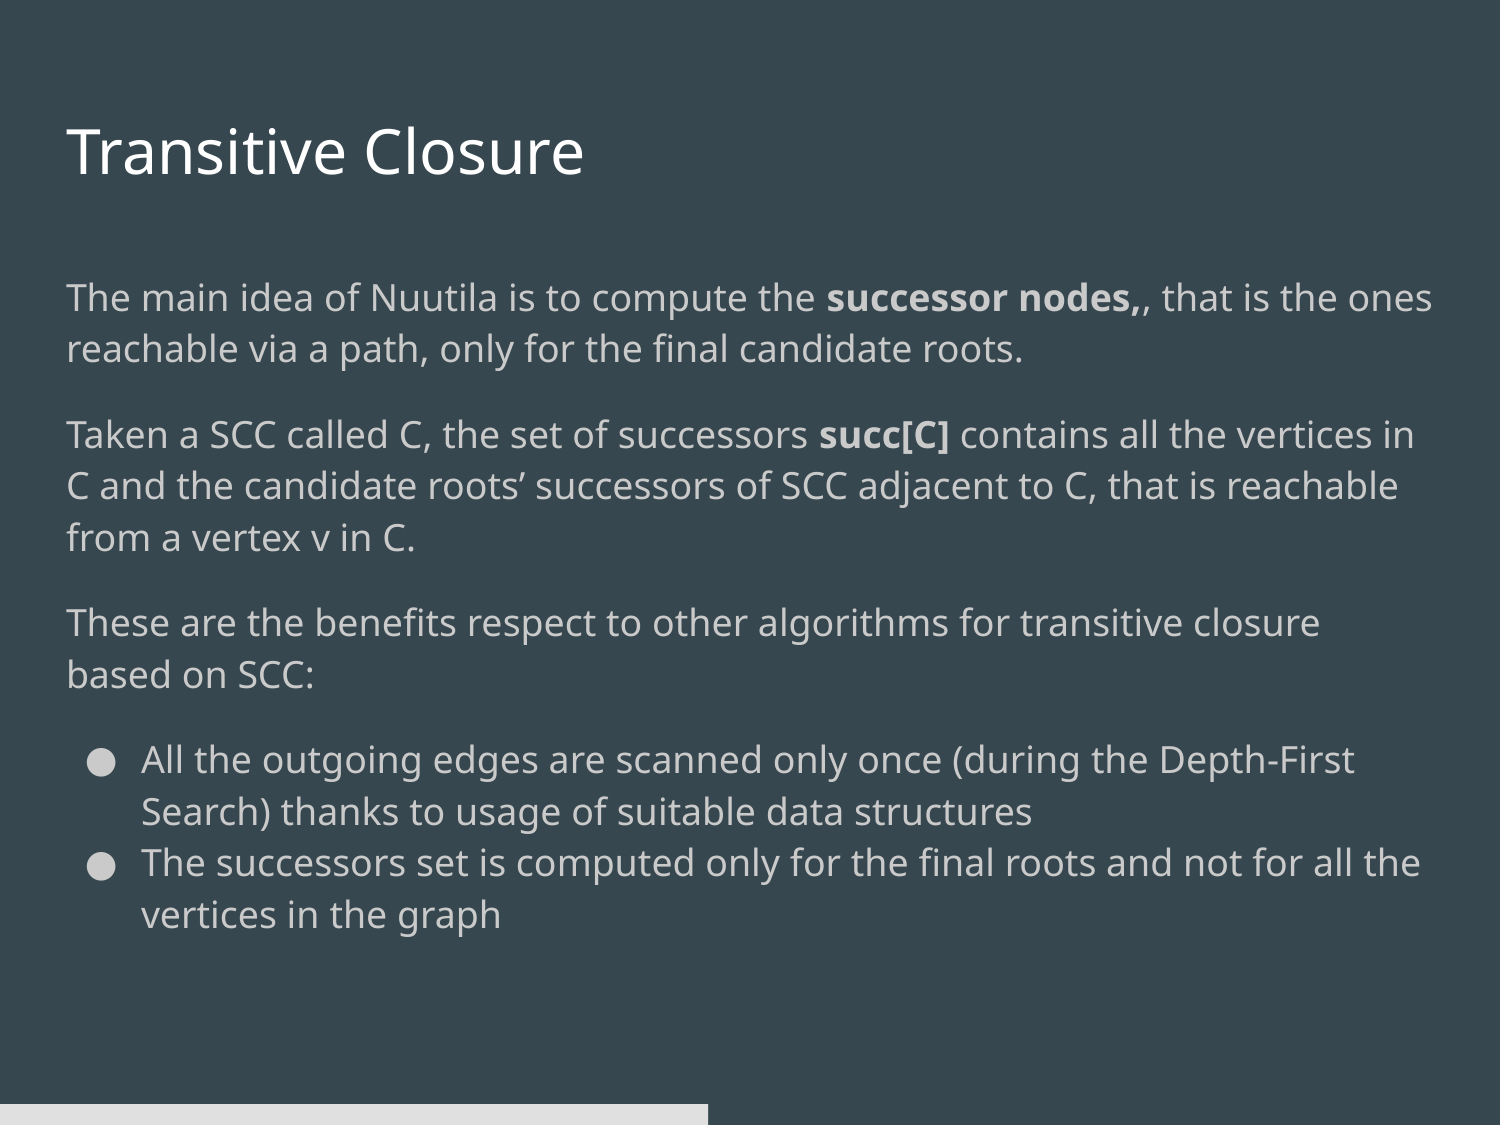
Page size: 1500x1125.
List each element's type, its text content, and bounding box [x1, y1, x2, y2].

title Transitive Closure [51, 97, 1449, 223]
text_box [0, 1104, 709, 1125]
list The main idea of Nuutila is to compute the successor nodes,, that is the ones reachable via a path, only for the final candidate roots. Taken a SCC called C, the set of successors succ[C] contains all the vertices in C and the candidate roots’ successors of SCC adjacent to C, that is reachable from a vertex v in C. These are the benefits respect to other algorithms for transitive closure based on SCC: All the outgoing edges are scanned only once (during the Depth-First Search) thanks to usage of suitable data structures The successors set is computed only for the final roots and not for all the vertices in the graph [51, 252, 1449, 1000]
